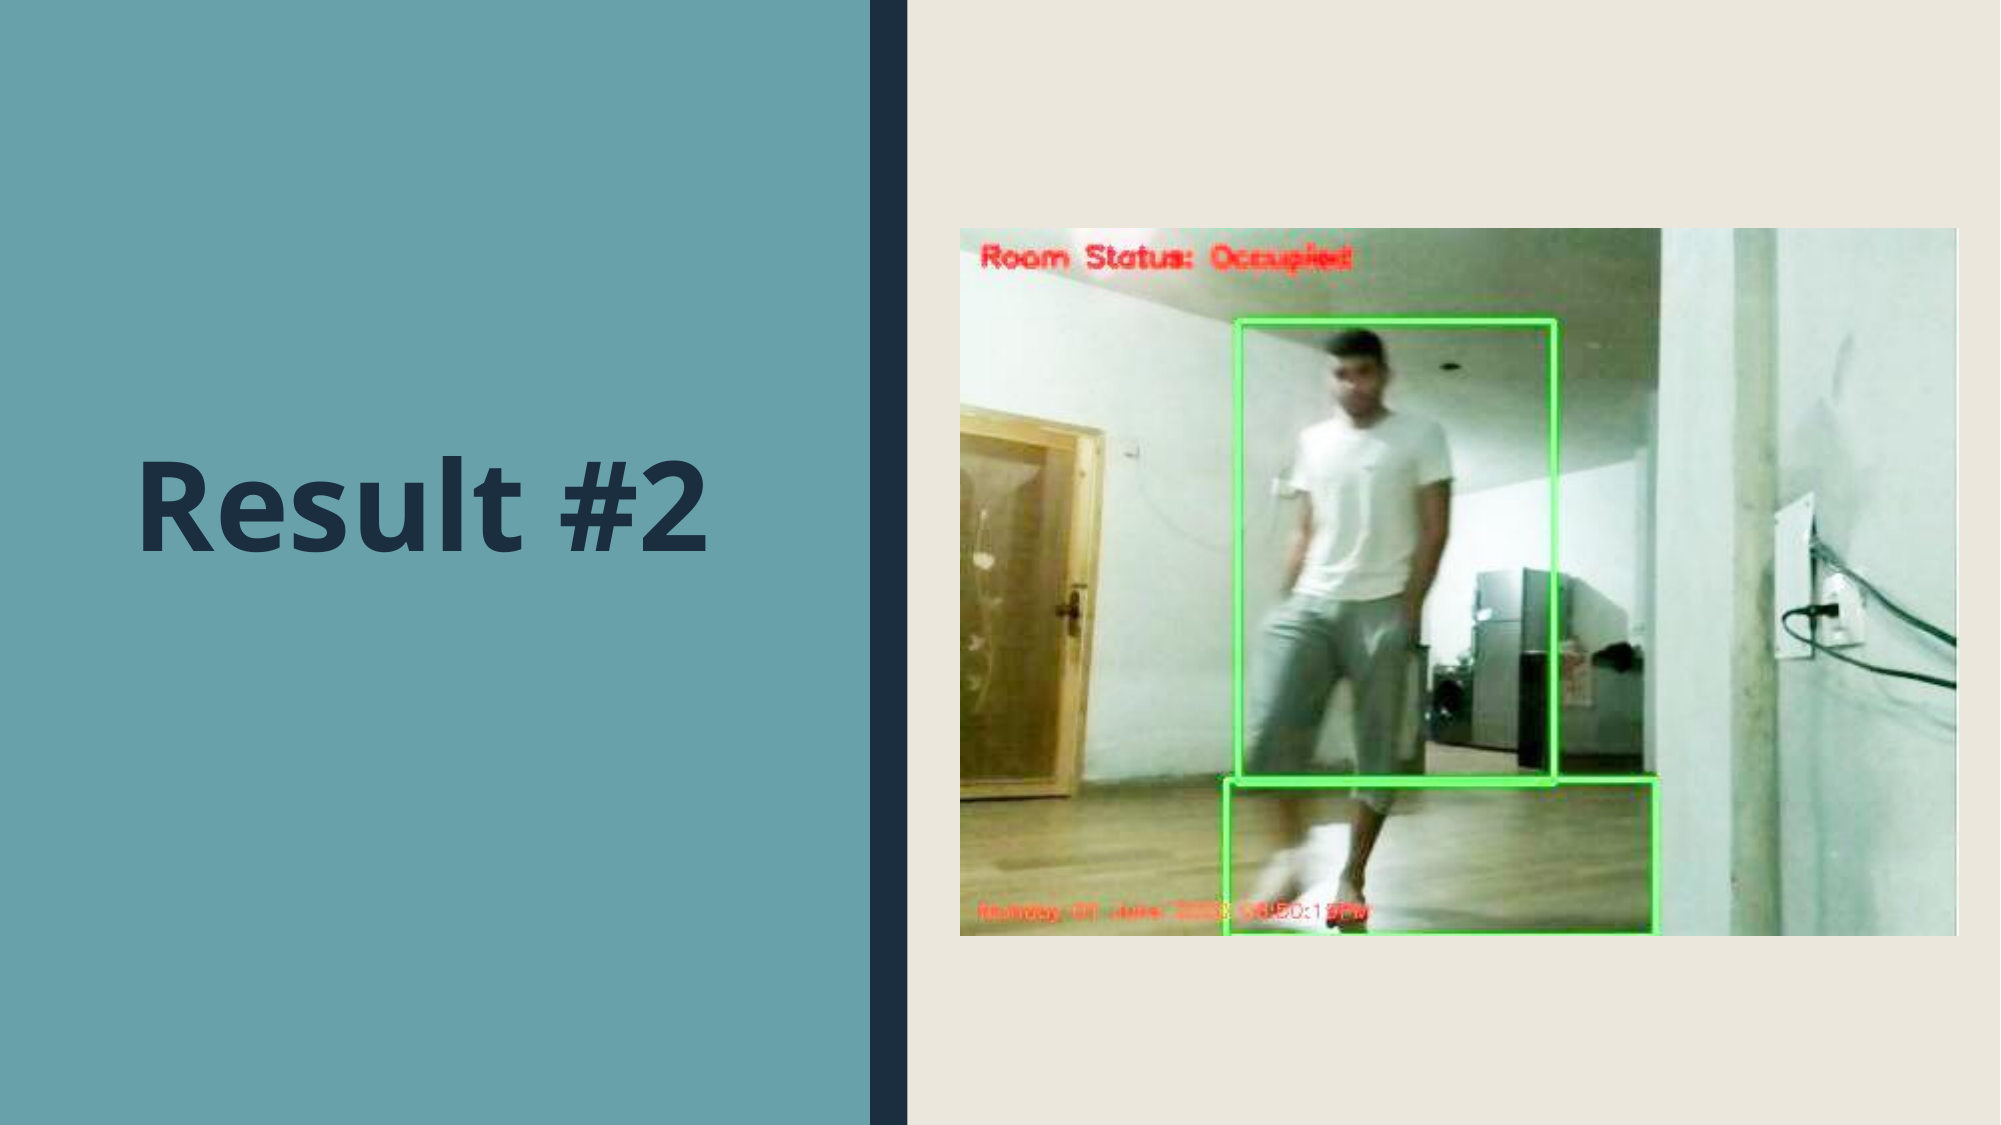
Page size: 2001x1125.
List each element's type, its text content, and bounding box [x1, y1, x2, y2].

picture [959, 228, 1959, 936]
title Result #2 [105, 442, 738, 797]
